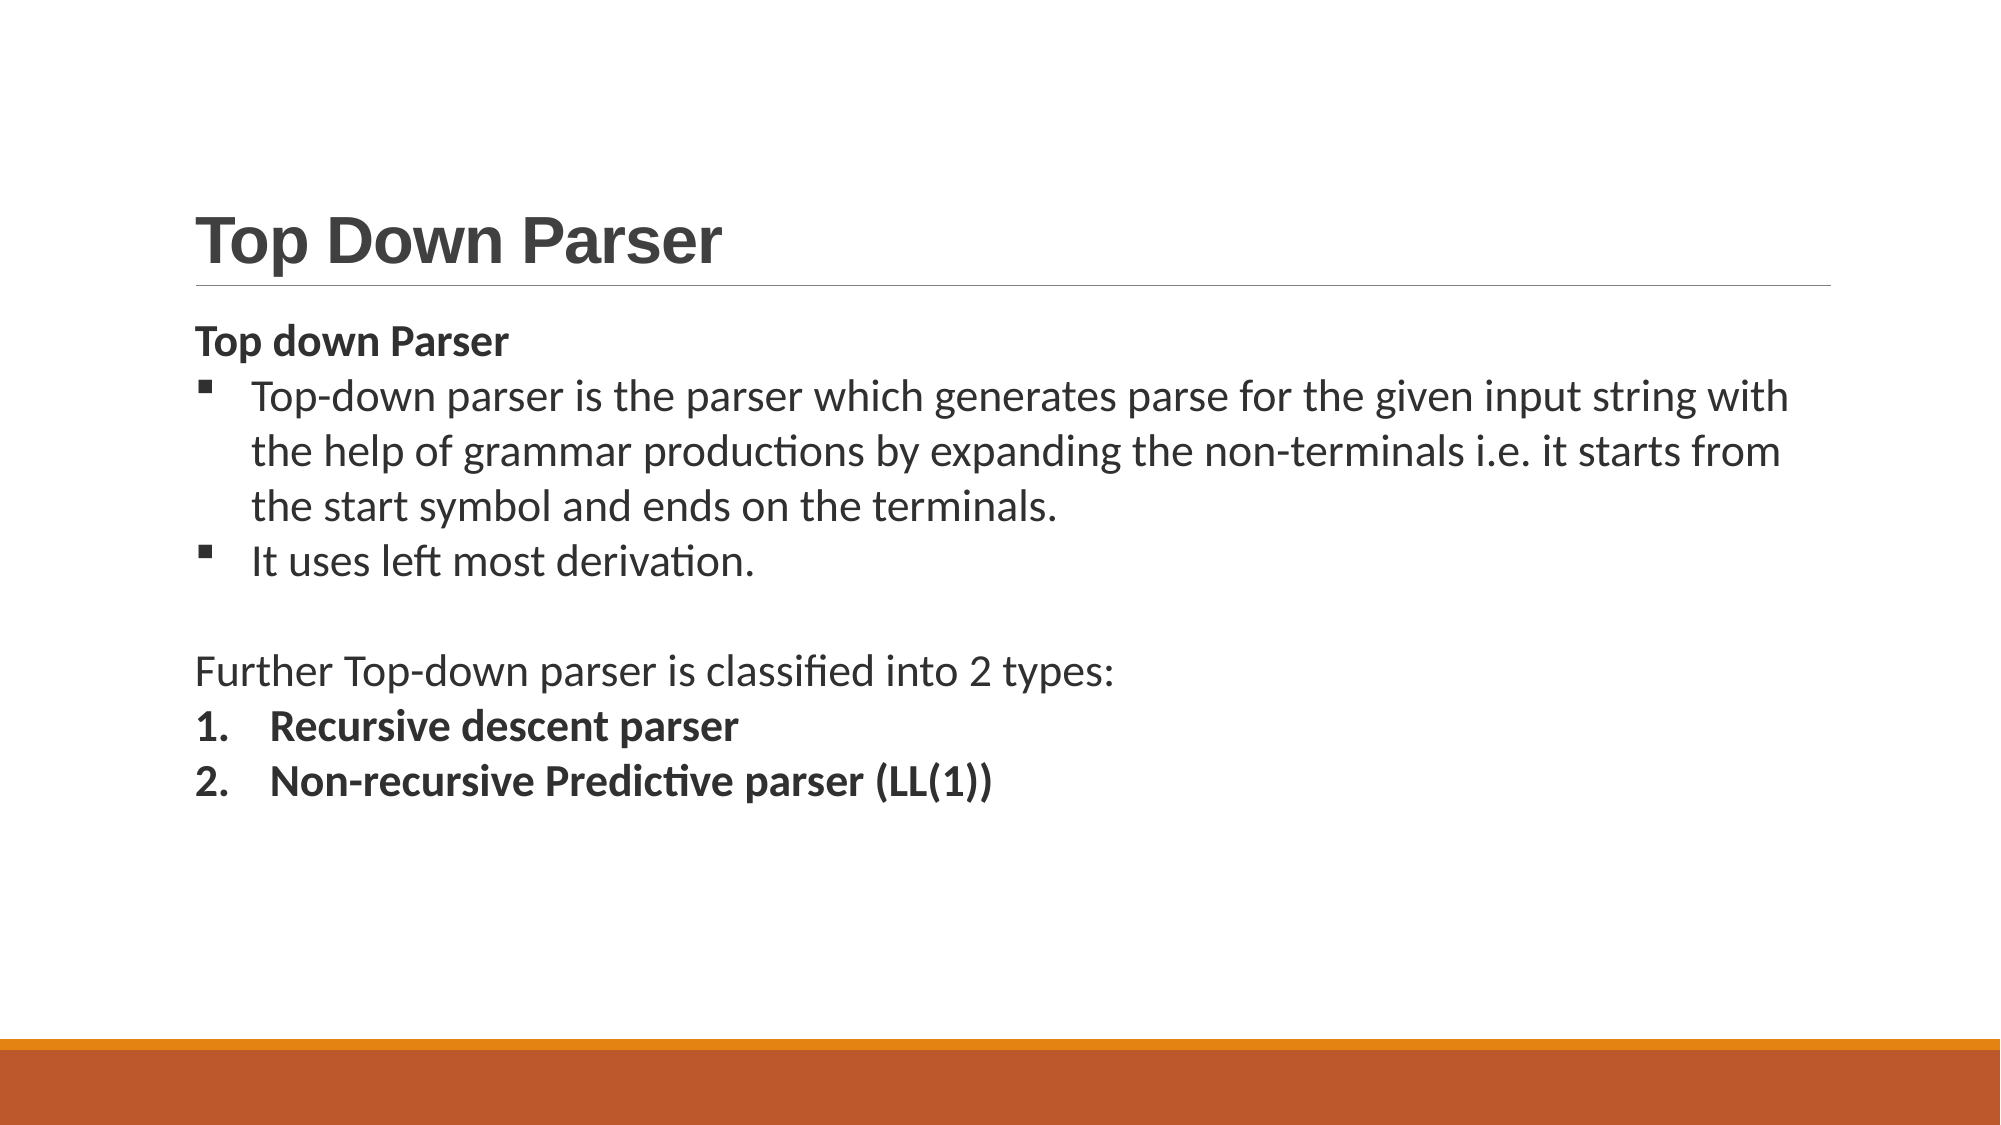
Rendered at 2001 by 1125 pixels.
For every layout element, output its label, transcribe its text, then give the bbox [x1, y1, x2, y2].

title Top Down Parser [180, 47, 1830, 285]
text_box Top down Parser Top-down parser is the parser which generates parse for the given input string with the help of grammar productions by expanding the non-terminals i.e. it starts from the start symbol and ends on the terminals. It uses left most derivation. Further Top-down parser is classified into 2 types: Recursive descent parser Non-recursive Predictive parser (LL(1)) [179, 302, 1843, 813]
